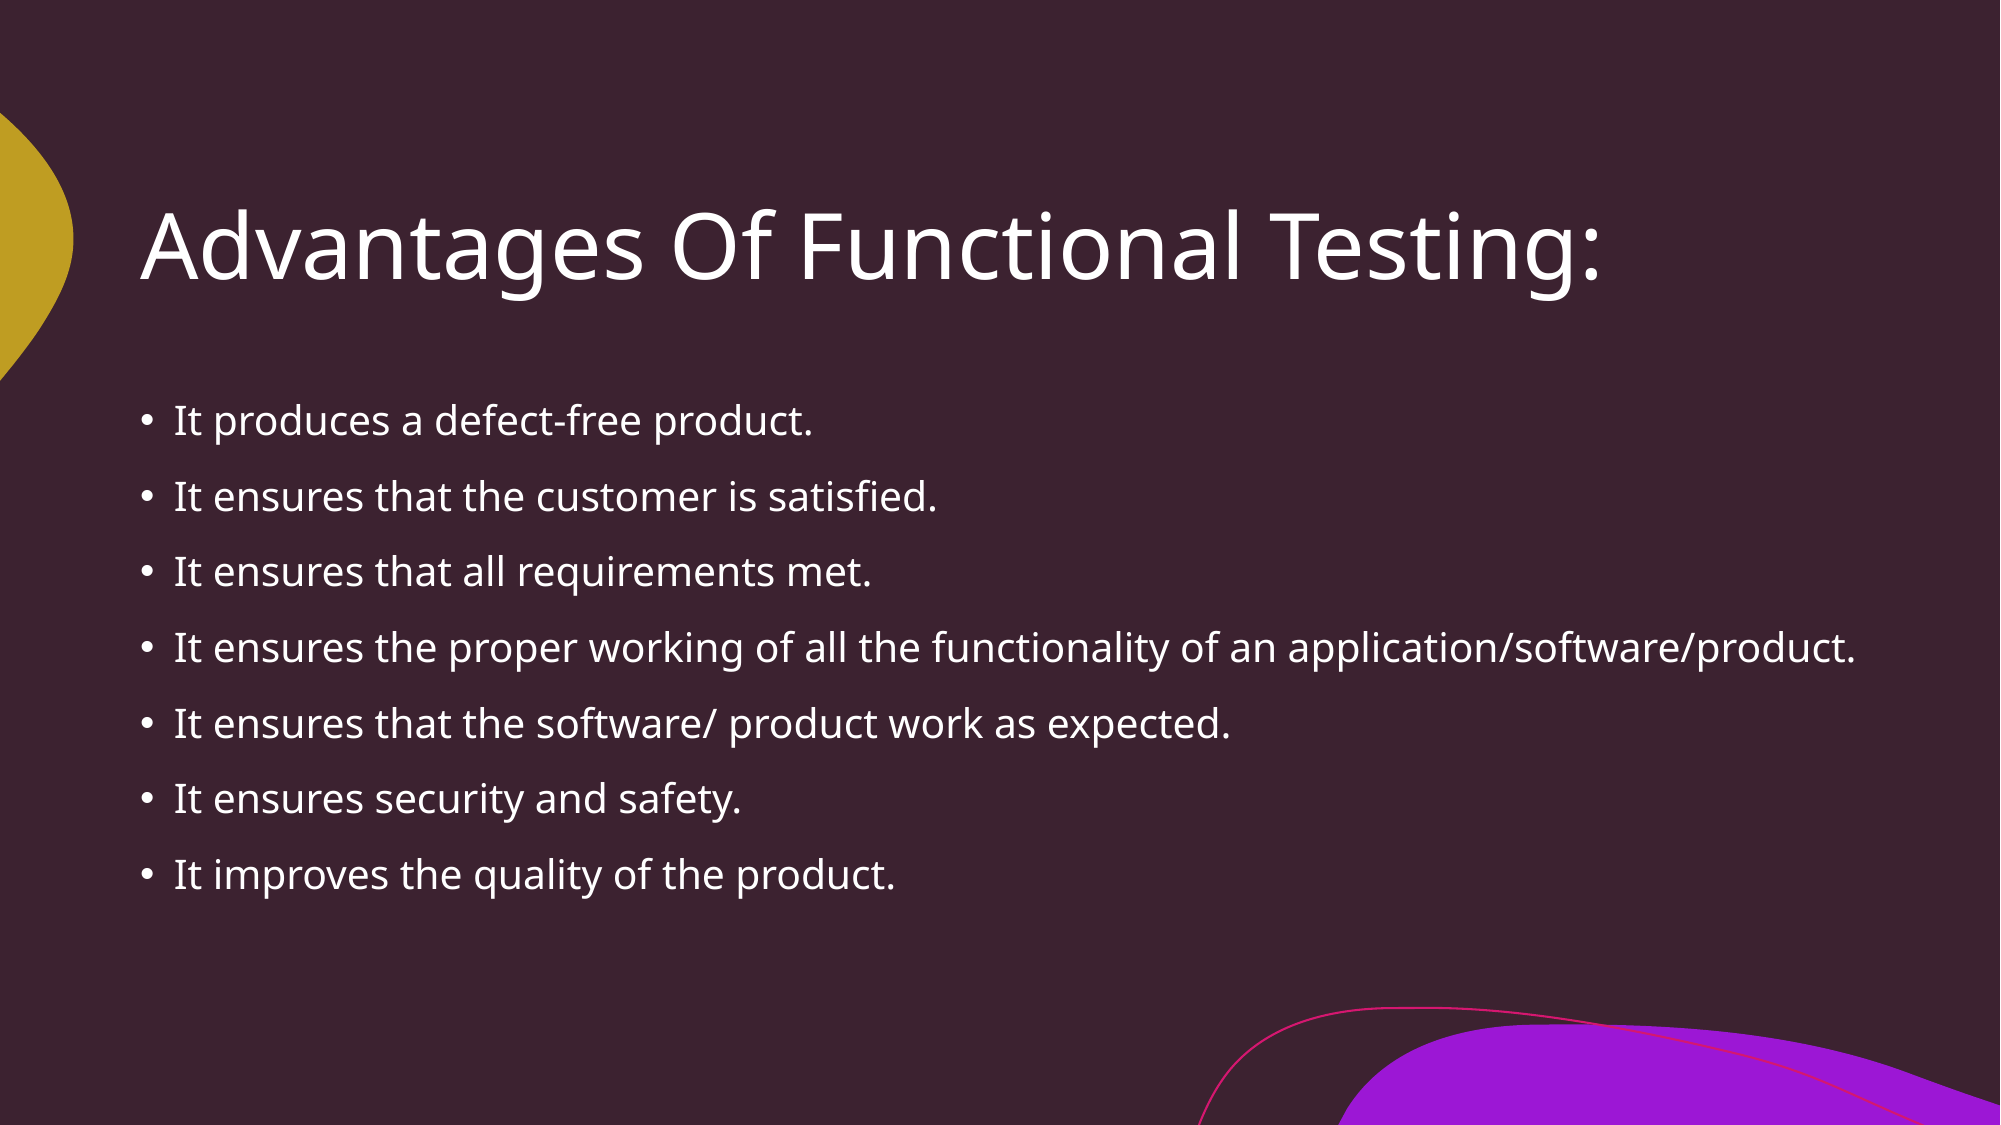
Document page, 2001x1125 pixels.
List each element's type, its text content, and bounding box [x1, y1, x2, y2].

title Advantages Of Functional Testing: [125, 125, 1875, 375]
list It produces a defect-free product. It ensures that the customer is satisfied. It ensures that all requirements met. It ensures the proper working of all the functionality of an application/software/product. It ensures that the software/ product work as expected. It ensures security and safety. It improves the quality of the product. [125, 375, 1875, 969]
